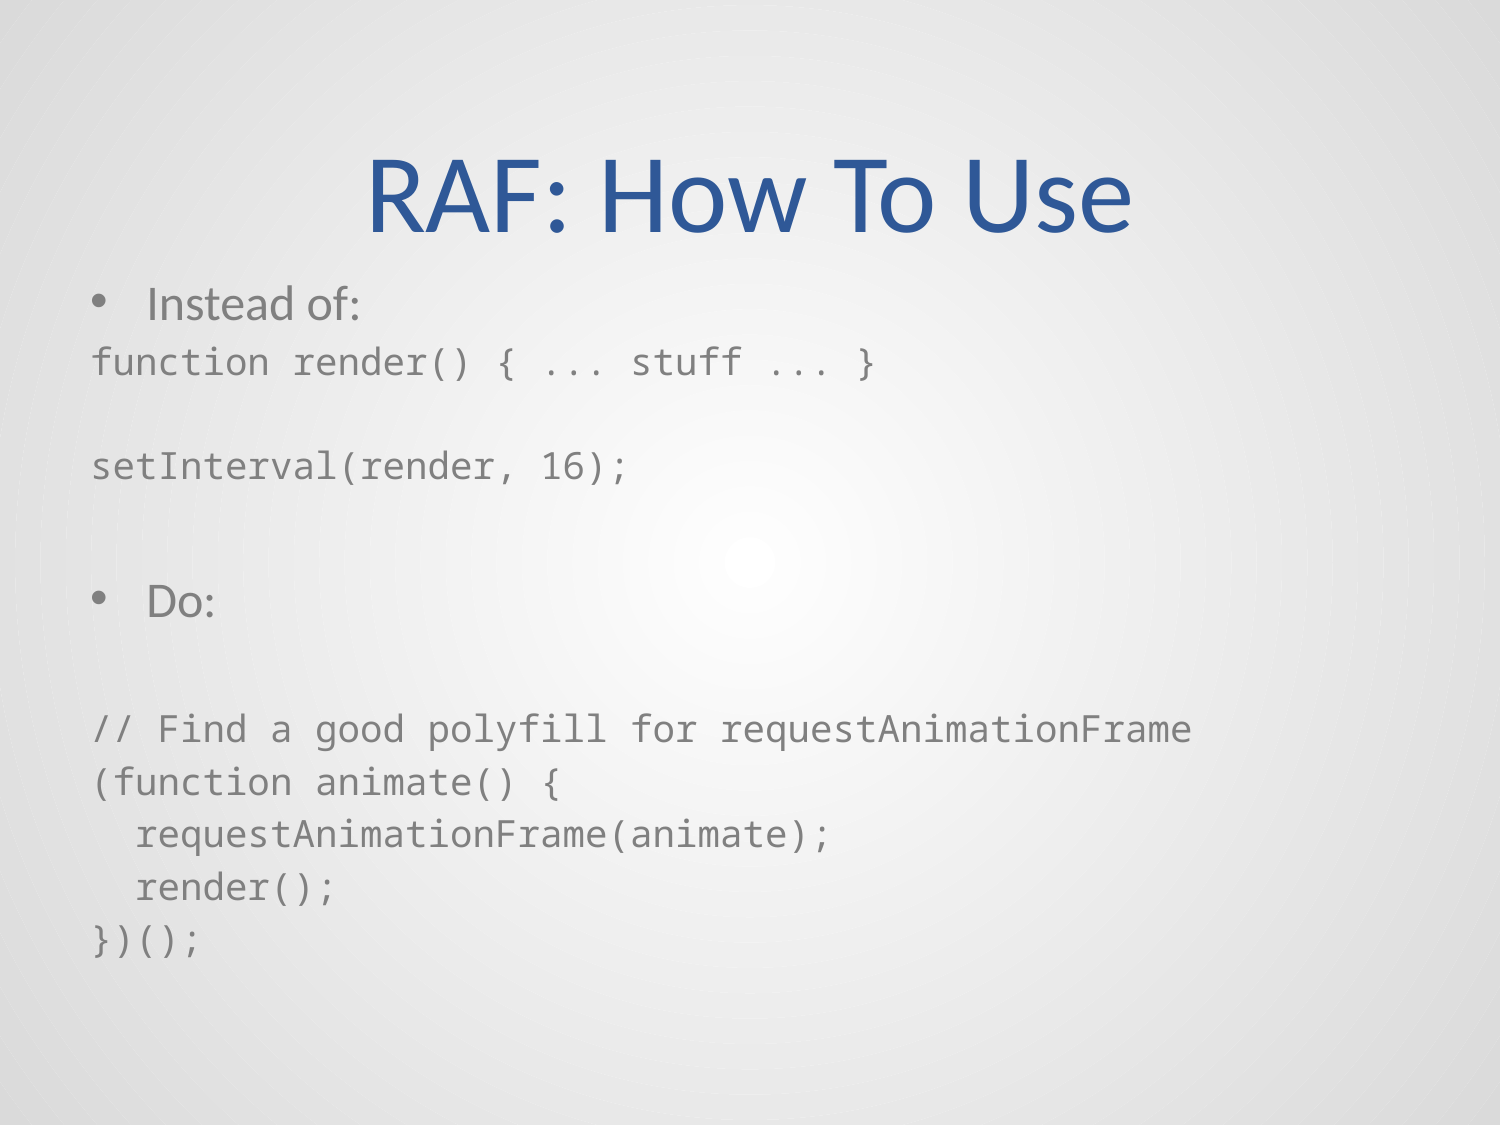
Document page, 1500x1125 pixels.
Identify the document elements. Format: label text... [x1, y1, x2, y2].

title RAF: How To Use [75, 0, 1425, 263]
list Instead of: function render() { ... stuff ... } setInterval(render, 16); Do: // Find a good polyfill for requestAnimationFrame (function animate() { requestAnimationFrame(animate); render(); })(); [75, 262, 1413, 1005]
